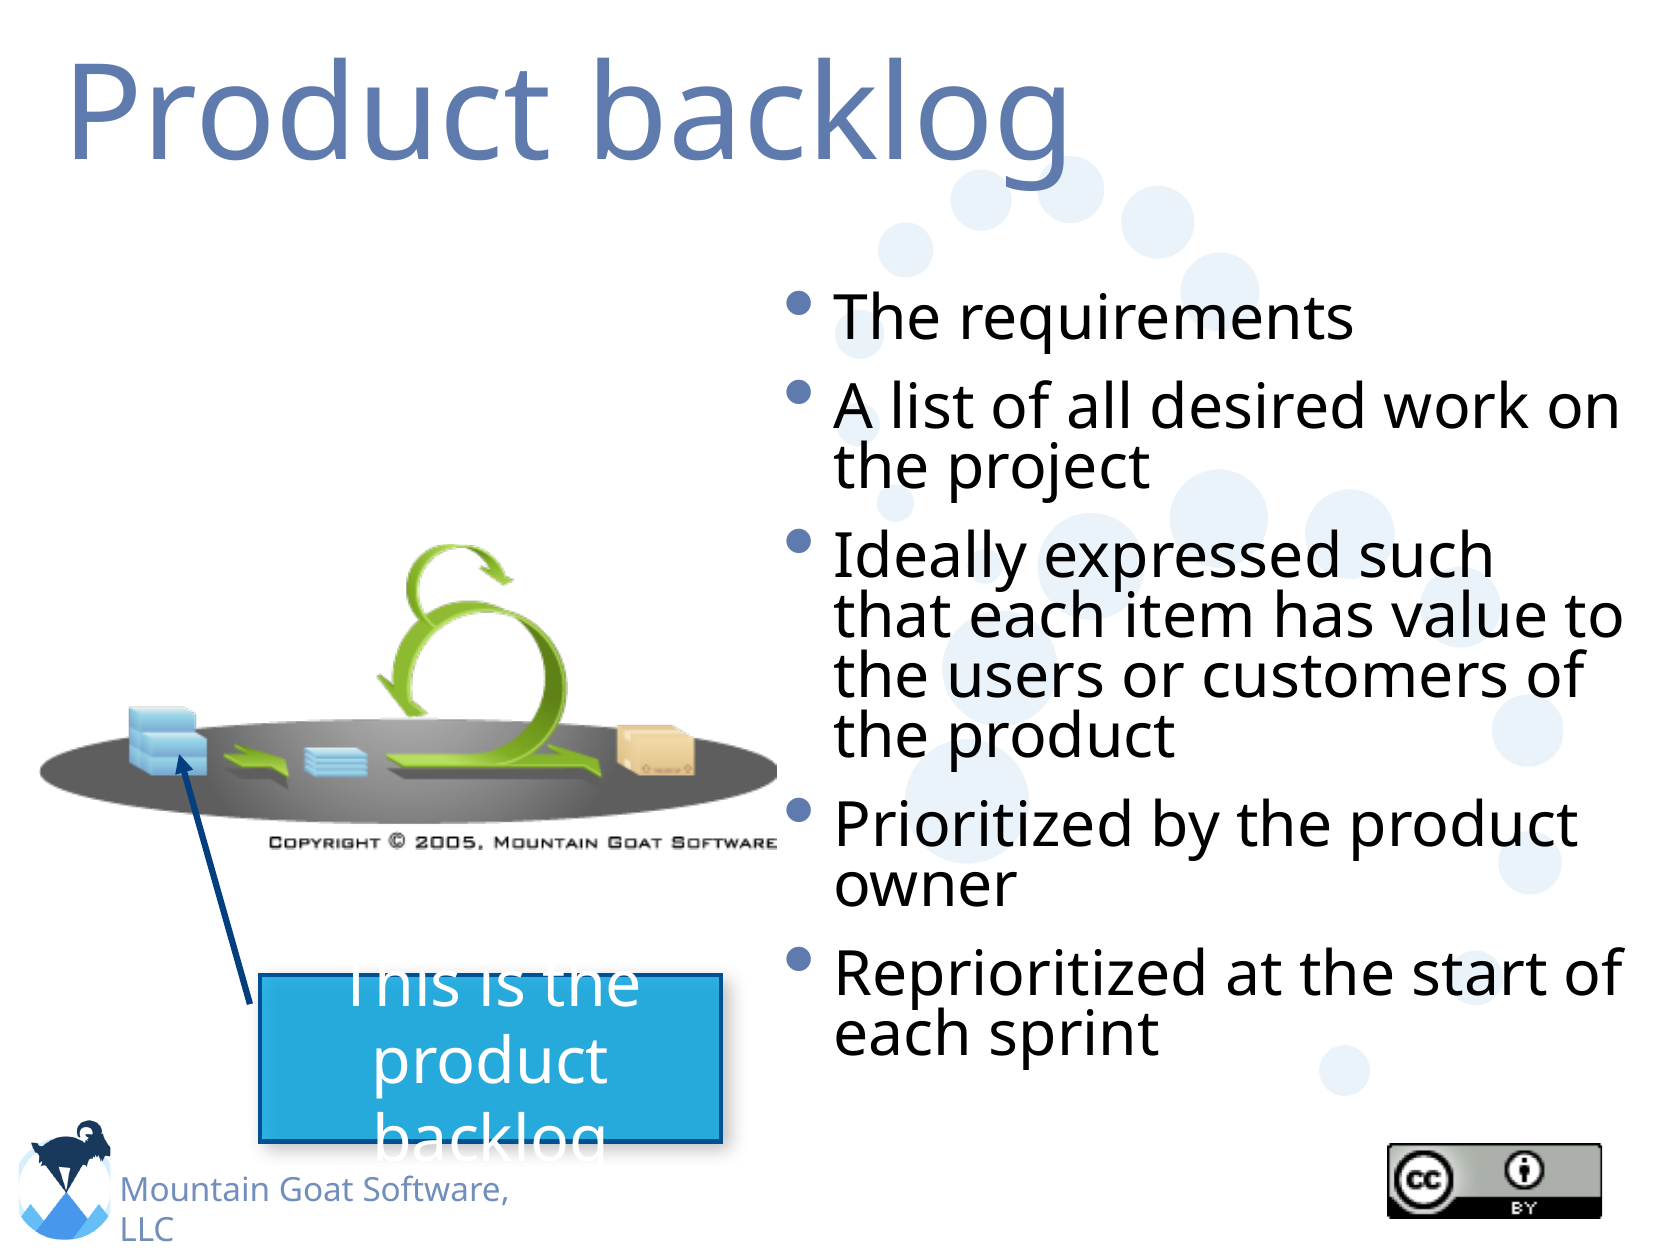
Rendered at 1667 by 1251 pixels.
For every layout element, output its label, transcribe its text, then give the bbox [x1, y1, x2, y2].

title Product backlog [55, 18, 1609, 195]
list The requirements A list of all desired work on the project Ideally expressed such that each item has value to the users or customers of the product Prioritized by the product owner Reprioritized at the start of each sprint [734, 284, 1636, 1155]
picture [39, 544, 778, 851]
picture [1387, 1155, 1603, 1219]
picture [18, 1120, 111, 1240]
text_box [260, 974, 721, 1142]
